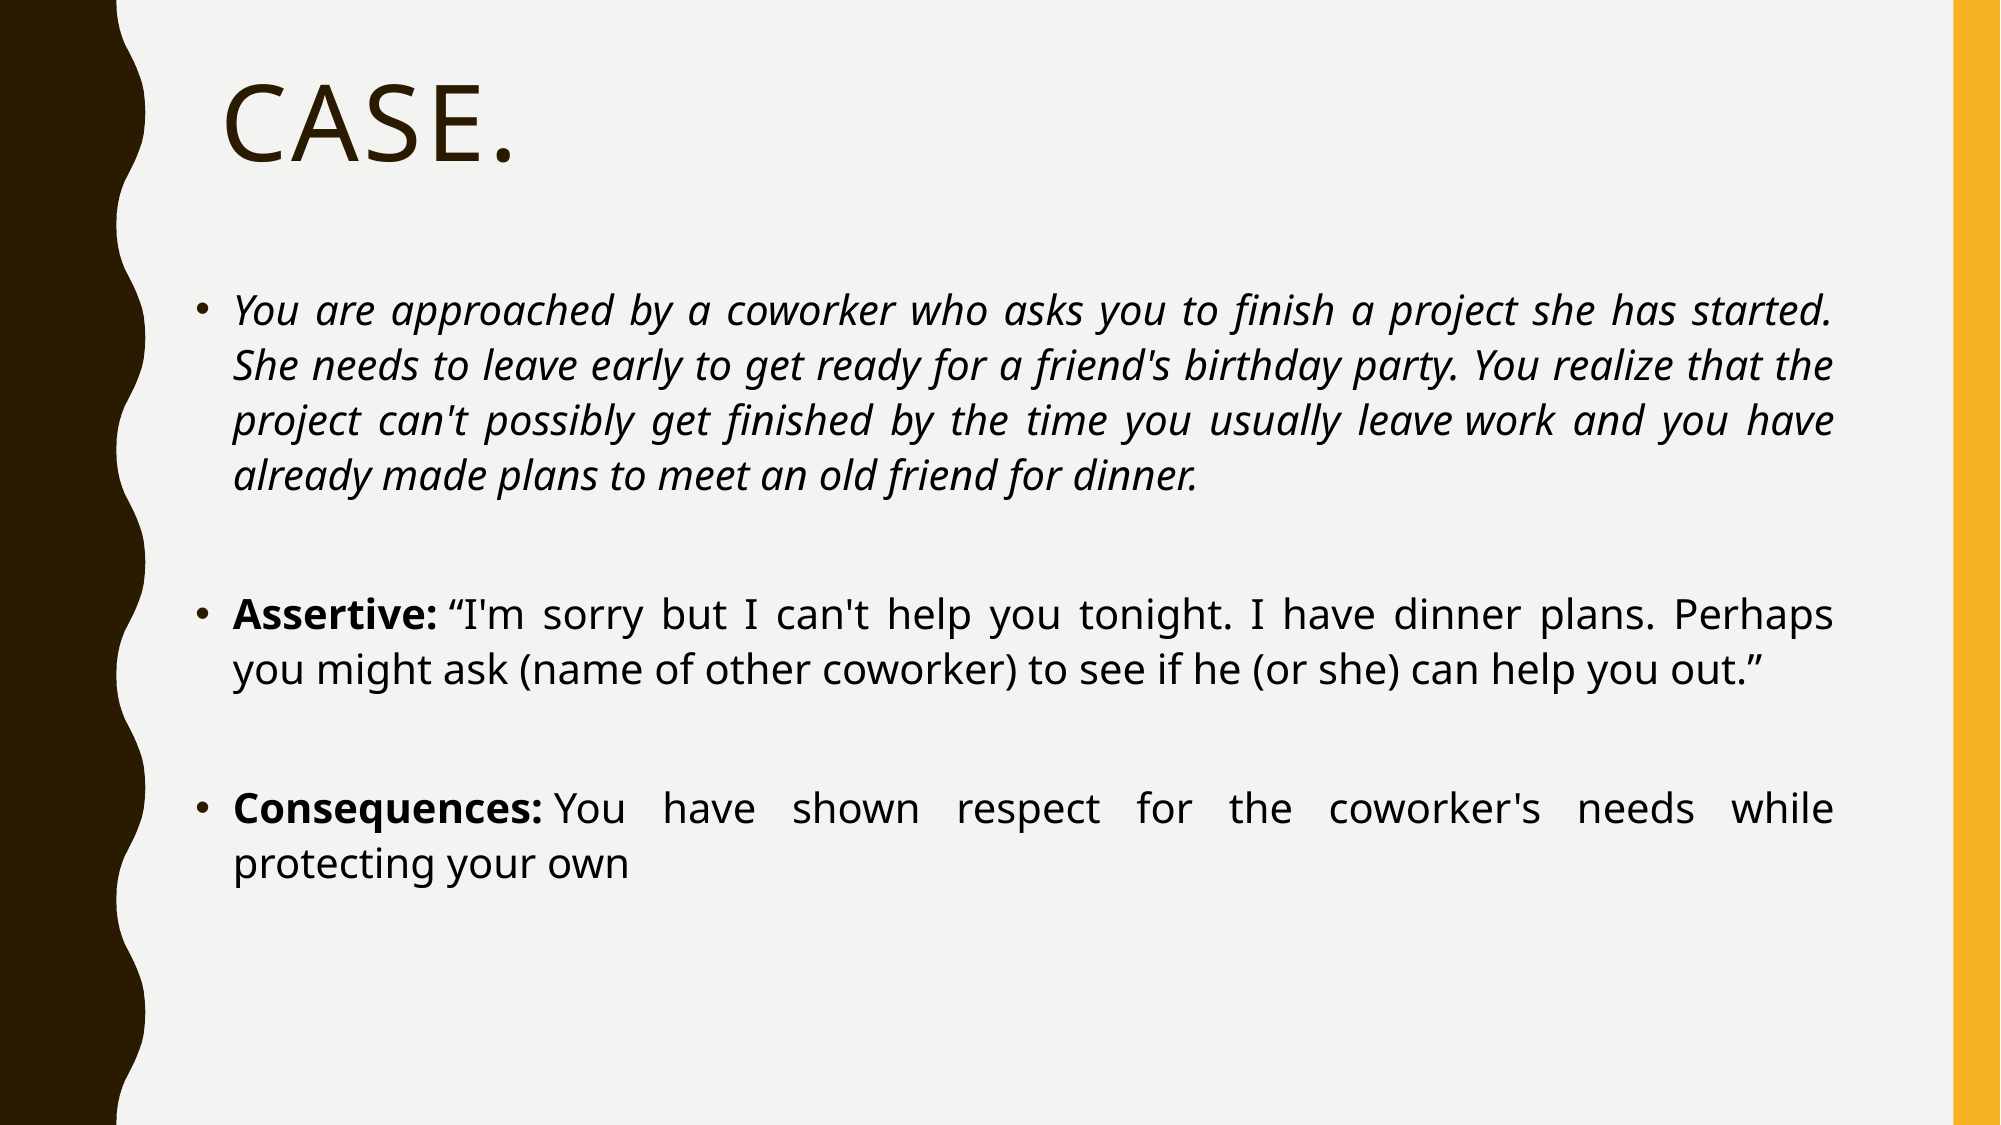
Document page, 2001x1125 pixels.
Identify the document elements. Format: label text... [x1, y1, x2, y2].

title Case. [205, 62, 1875, 308]
list You are approached by a coworker who asks you to finish a project she has started. She needs to leave early to get ready for a friend's birthday party. You realize that the project can't possibly get finished by the time you usually leave work and you have already made plans to meet an old friend for dinner. Assertive: “I'm sorry but I can't help you tonight. I have dinner plans. Perhaps you might ask (name of other coworker) to see if he (or she) can help you out.” Consequences: You have shown respect for the coworker's needs while protecting your own [180, 271, 1850, 861]
